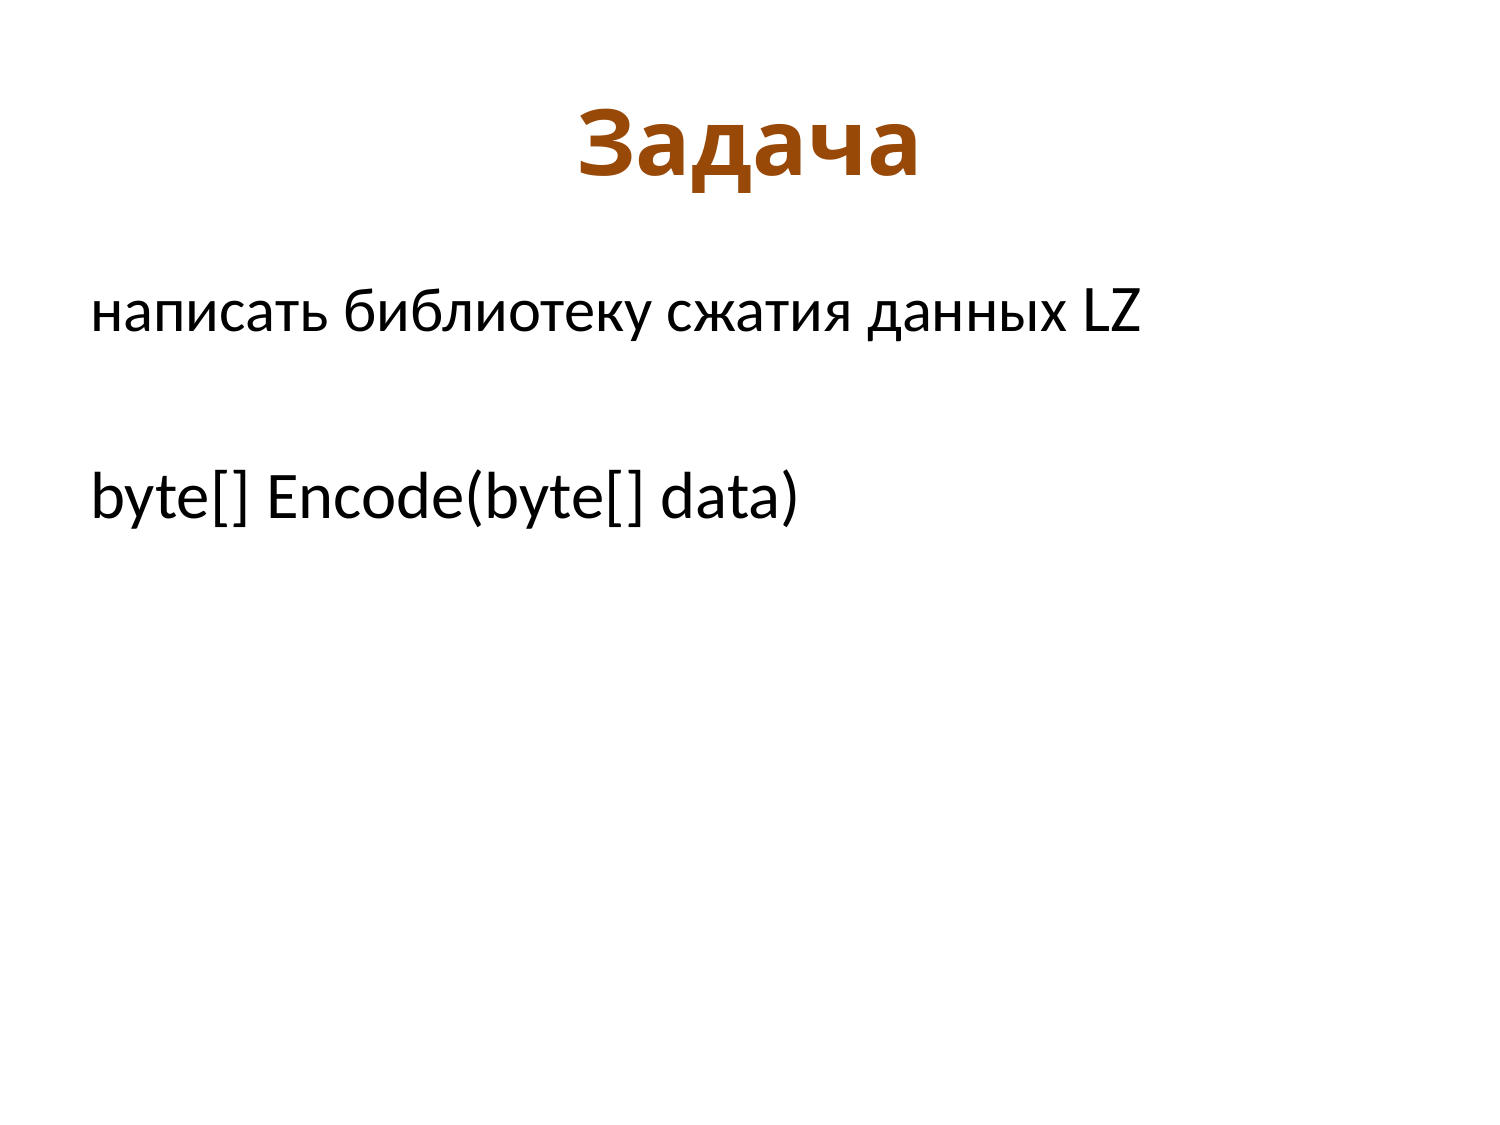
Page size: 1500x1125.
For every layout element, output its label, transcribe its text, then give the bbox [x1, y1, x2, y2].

title Задача [75, 45, 1425, 233]
list написать библиотеку сжатия данных LZ byte[] Encode(byte[] data) [75, 257, 1425, 1000]
